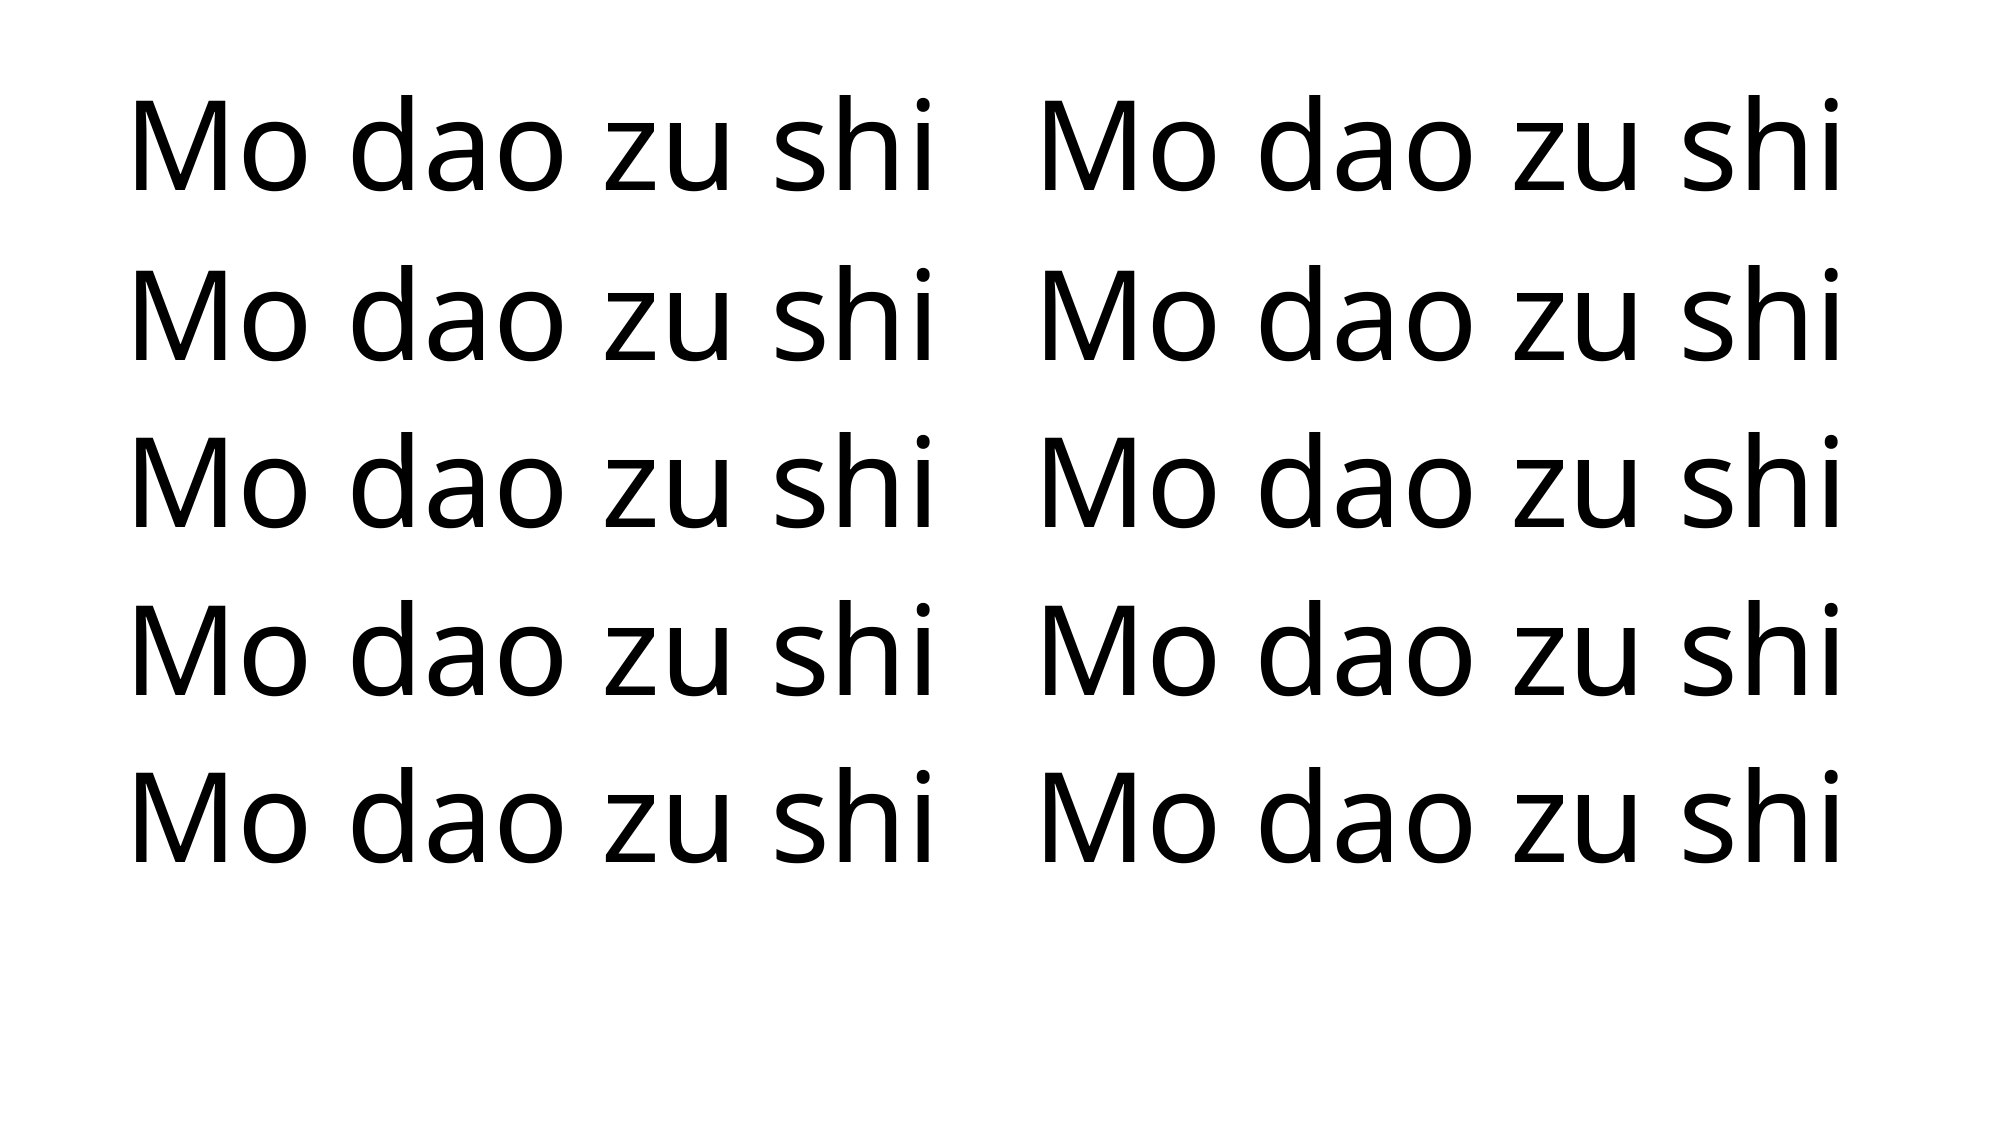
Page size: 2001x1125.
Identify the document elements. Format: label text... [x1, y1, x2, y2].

text_box Mo dao zu shi [999, 560, 1882, 727]
text_box Mo dao zu shi [91, 225, 974, 393]
text_box Mo dao zu shi [999, 393, 1882, 560]
text_box Mo dao zu shi [999, 55, 1882, 225]
text_box Mo dao zu shi [91, 727, 974, 897]
text_box Mo dao zu shi [999, 727, 1882, 897]
text_box Mo dao zu shi [999, 225, 1882, 393]
title Mo dao zu shi [91, 55, 974, 225]
text_box Mo dao zu shi [91, 393, 974, 560]
text_box Mo dao zu shi [91, 560, 974, 727]
